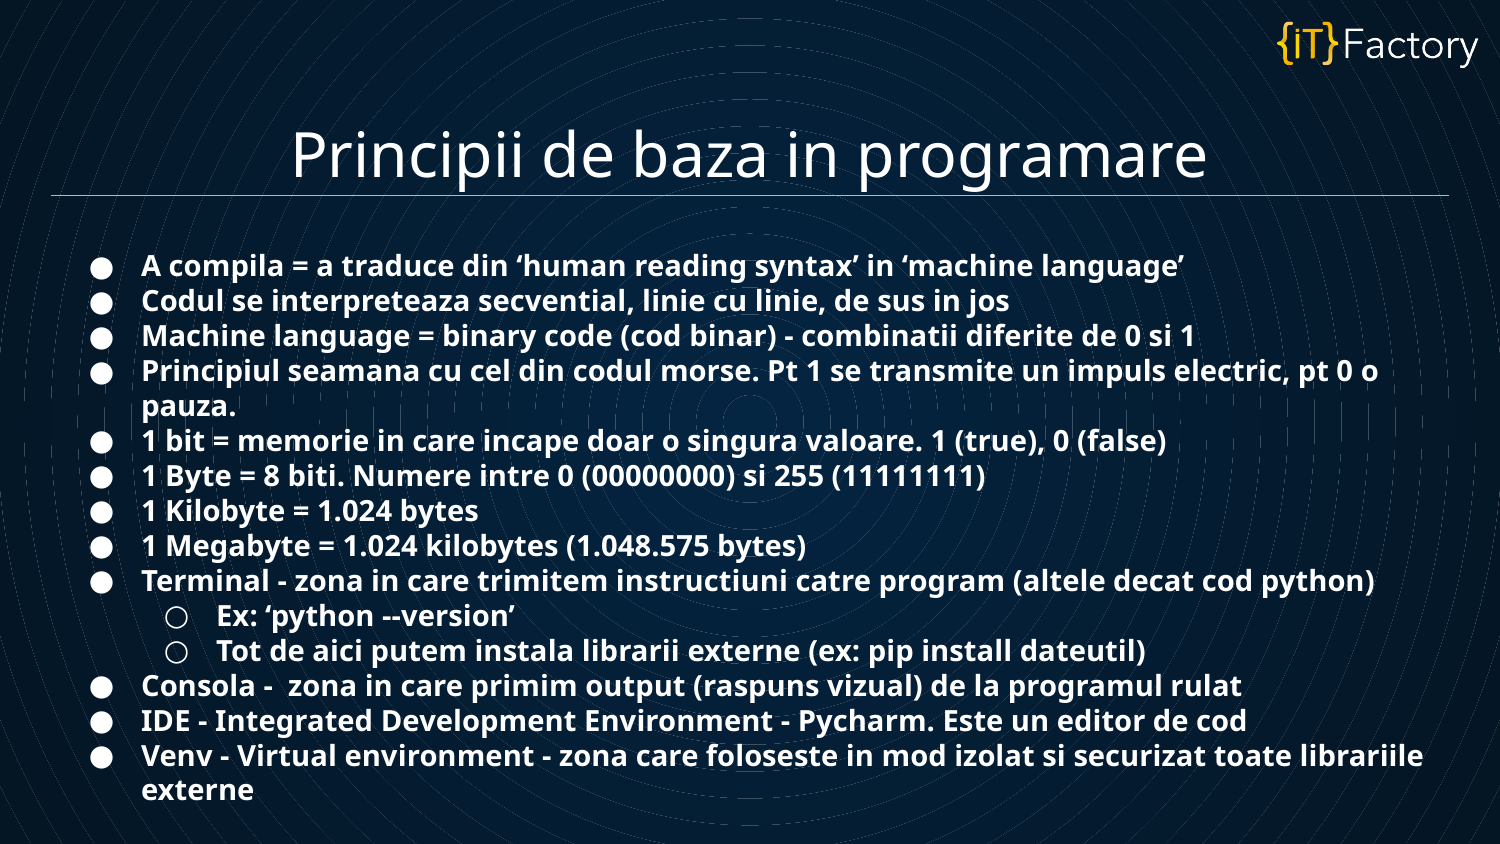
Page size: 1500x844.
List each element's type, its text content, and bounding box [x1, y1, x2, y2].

text_box A compila = a traduce din ‘human reading syntax’ in ‘machine language’ Codul se interpreteaza secvential, linie cu linie, de sus in jos Machine language = binary code (cod binar) - combinatii diferite de 0 si 1 Principiul seamana cu cel din codul morse. Pt 1 se transmite un impuls electric, pt 0 o pauza. 1 bit = memorie in care incape doar o singura valoare. 1 (true), 0 (false) 1 Byte = 8 biti. Numere intre 0 (00000000) si 255 (11111111) 1 Kilobyte = 1.024 bytes 1 Megabyte = 1.024 kilobytes (1.048.575 bytes) Terminal - zona in care trimitem instructiuni catre program (altele decat cod python) Ex: ‘python --version’ Tot de aici putem instala librarii externe (ex: pip install dateutil) Consola - zona in care primim output (raspuns vizual) de la programul rulat IDE - Integrated Development Environment - Pycharm. Este un editor de cod Venv - Virtual environment - zona care foloseste in mod izolat si securizat toate librariile externe [51, 232, 1449, 822]
picture [1277, 16, 1479, 73]
title Principii de baza in programare [51, 202, 1449, 206]
title Principii de baza in programare [51, 105, 1449, 195]
